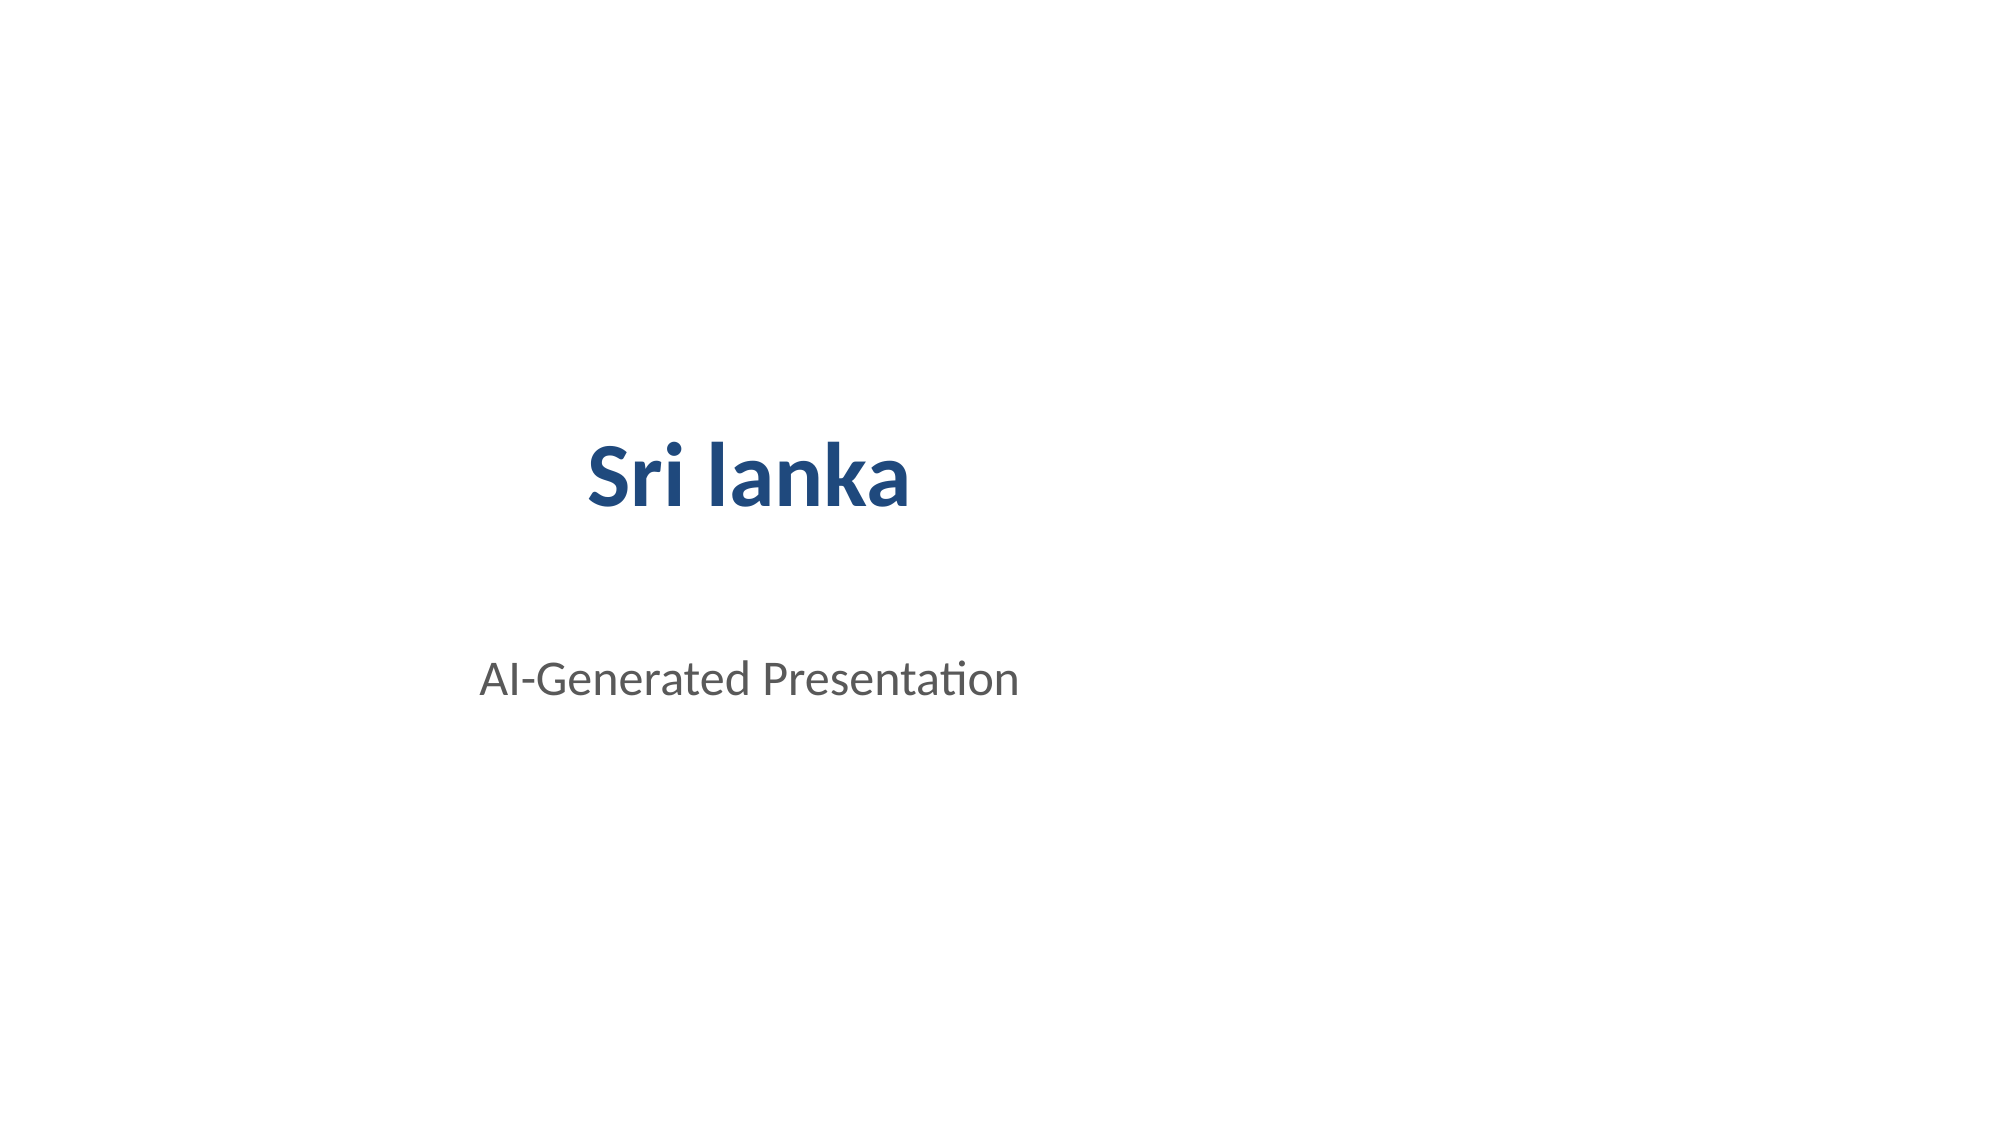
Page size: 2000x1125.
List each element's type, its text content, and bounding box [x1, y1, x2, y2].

subtitle AI-Generated Presentation [225, 637, 1275, 925]
title Sri lanka [112, 349, 1388, 591]
